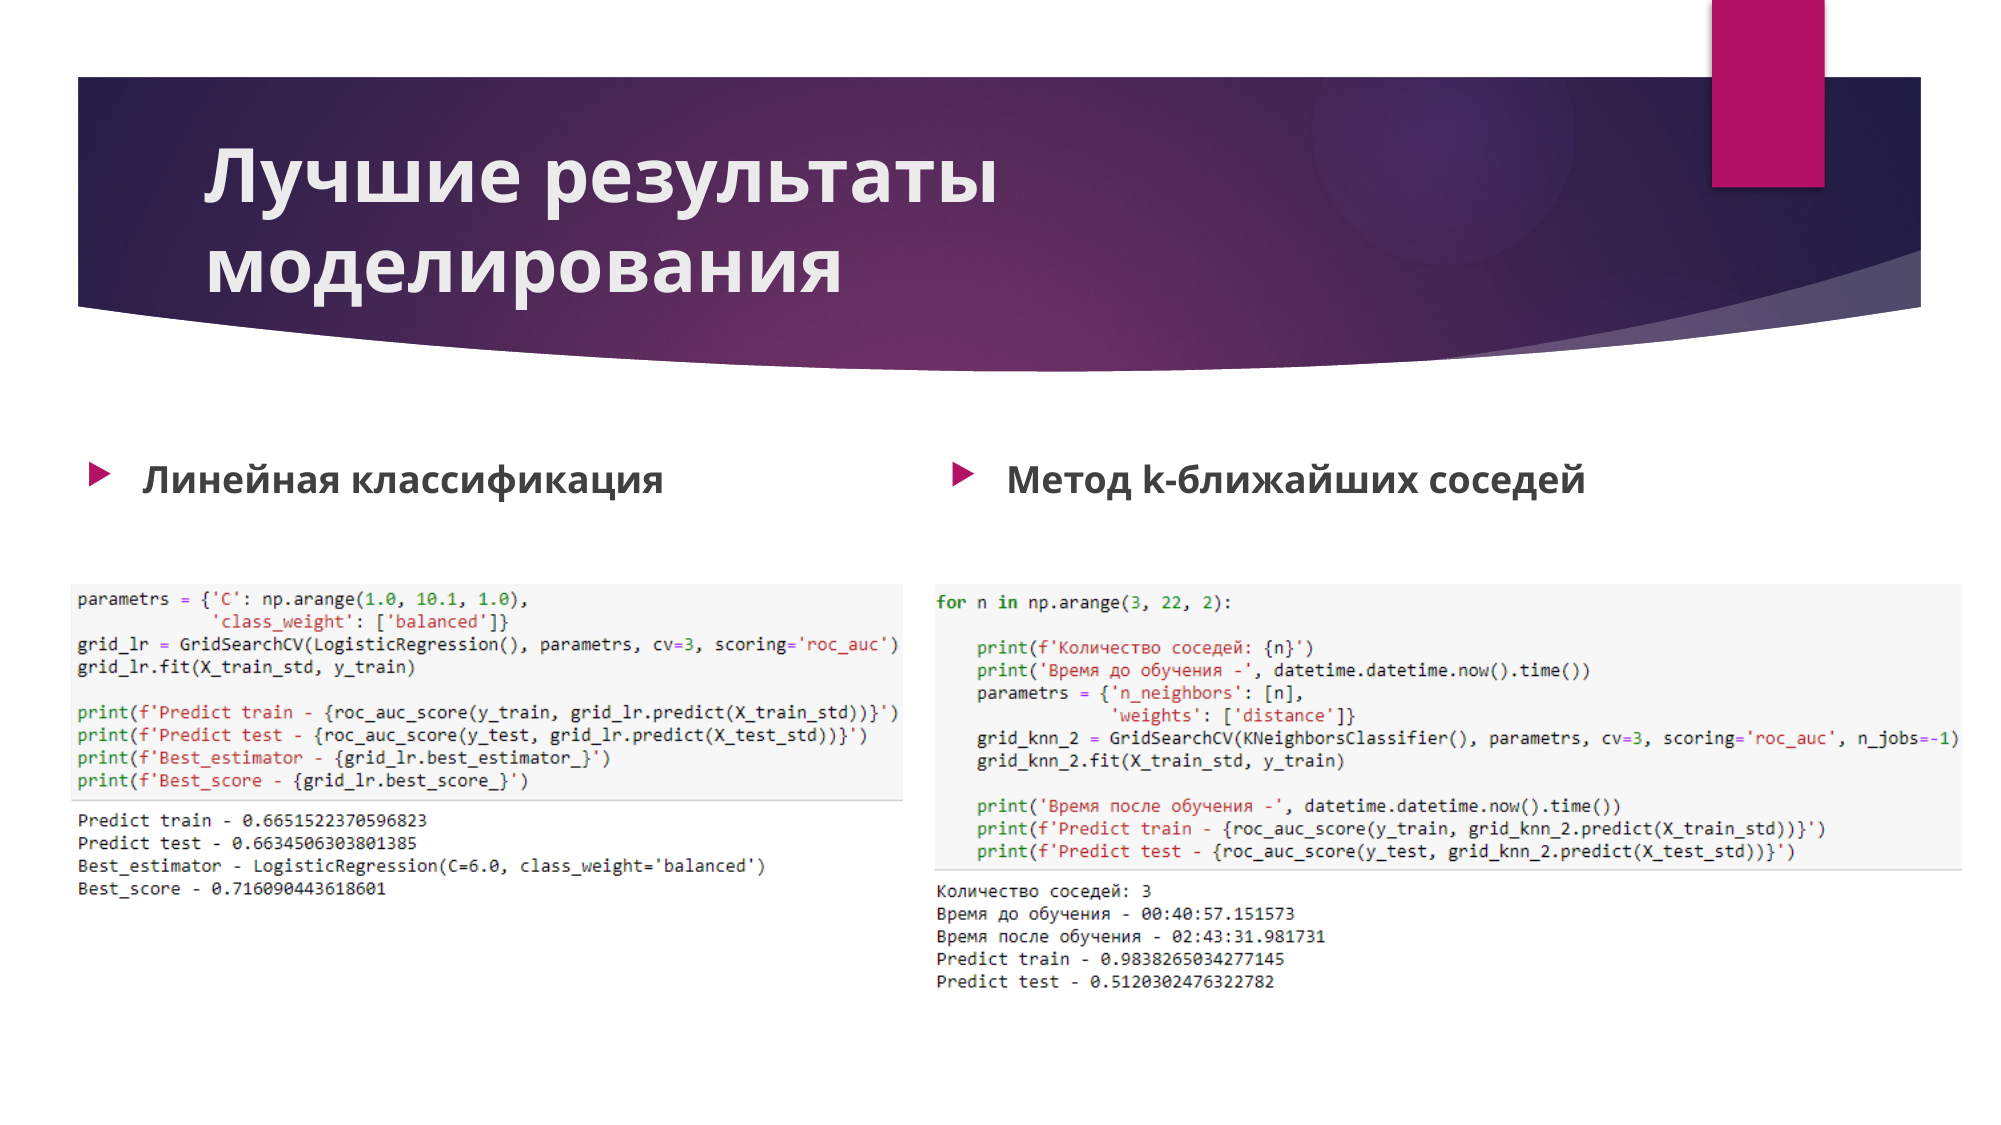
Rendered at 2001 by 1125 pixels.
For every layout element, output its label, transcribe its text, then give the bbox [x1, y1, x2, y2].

picture [71, 584, 904, 902]
list Линейная классификация [71, 448, 698, 514]
title Лучшие результаты моделирования [189, 159, 1627, 276]
picture [934, 584, 1963, 994]
text_box Метод k-ближайших соседей [934, 448, 1681, 514]
